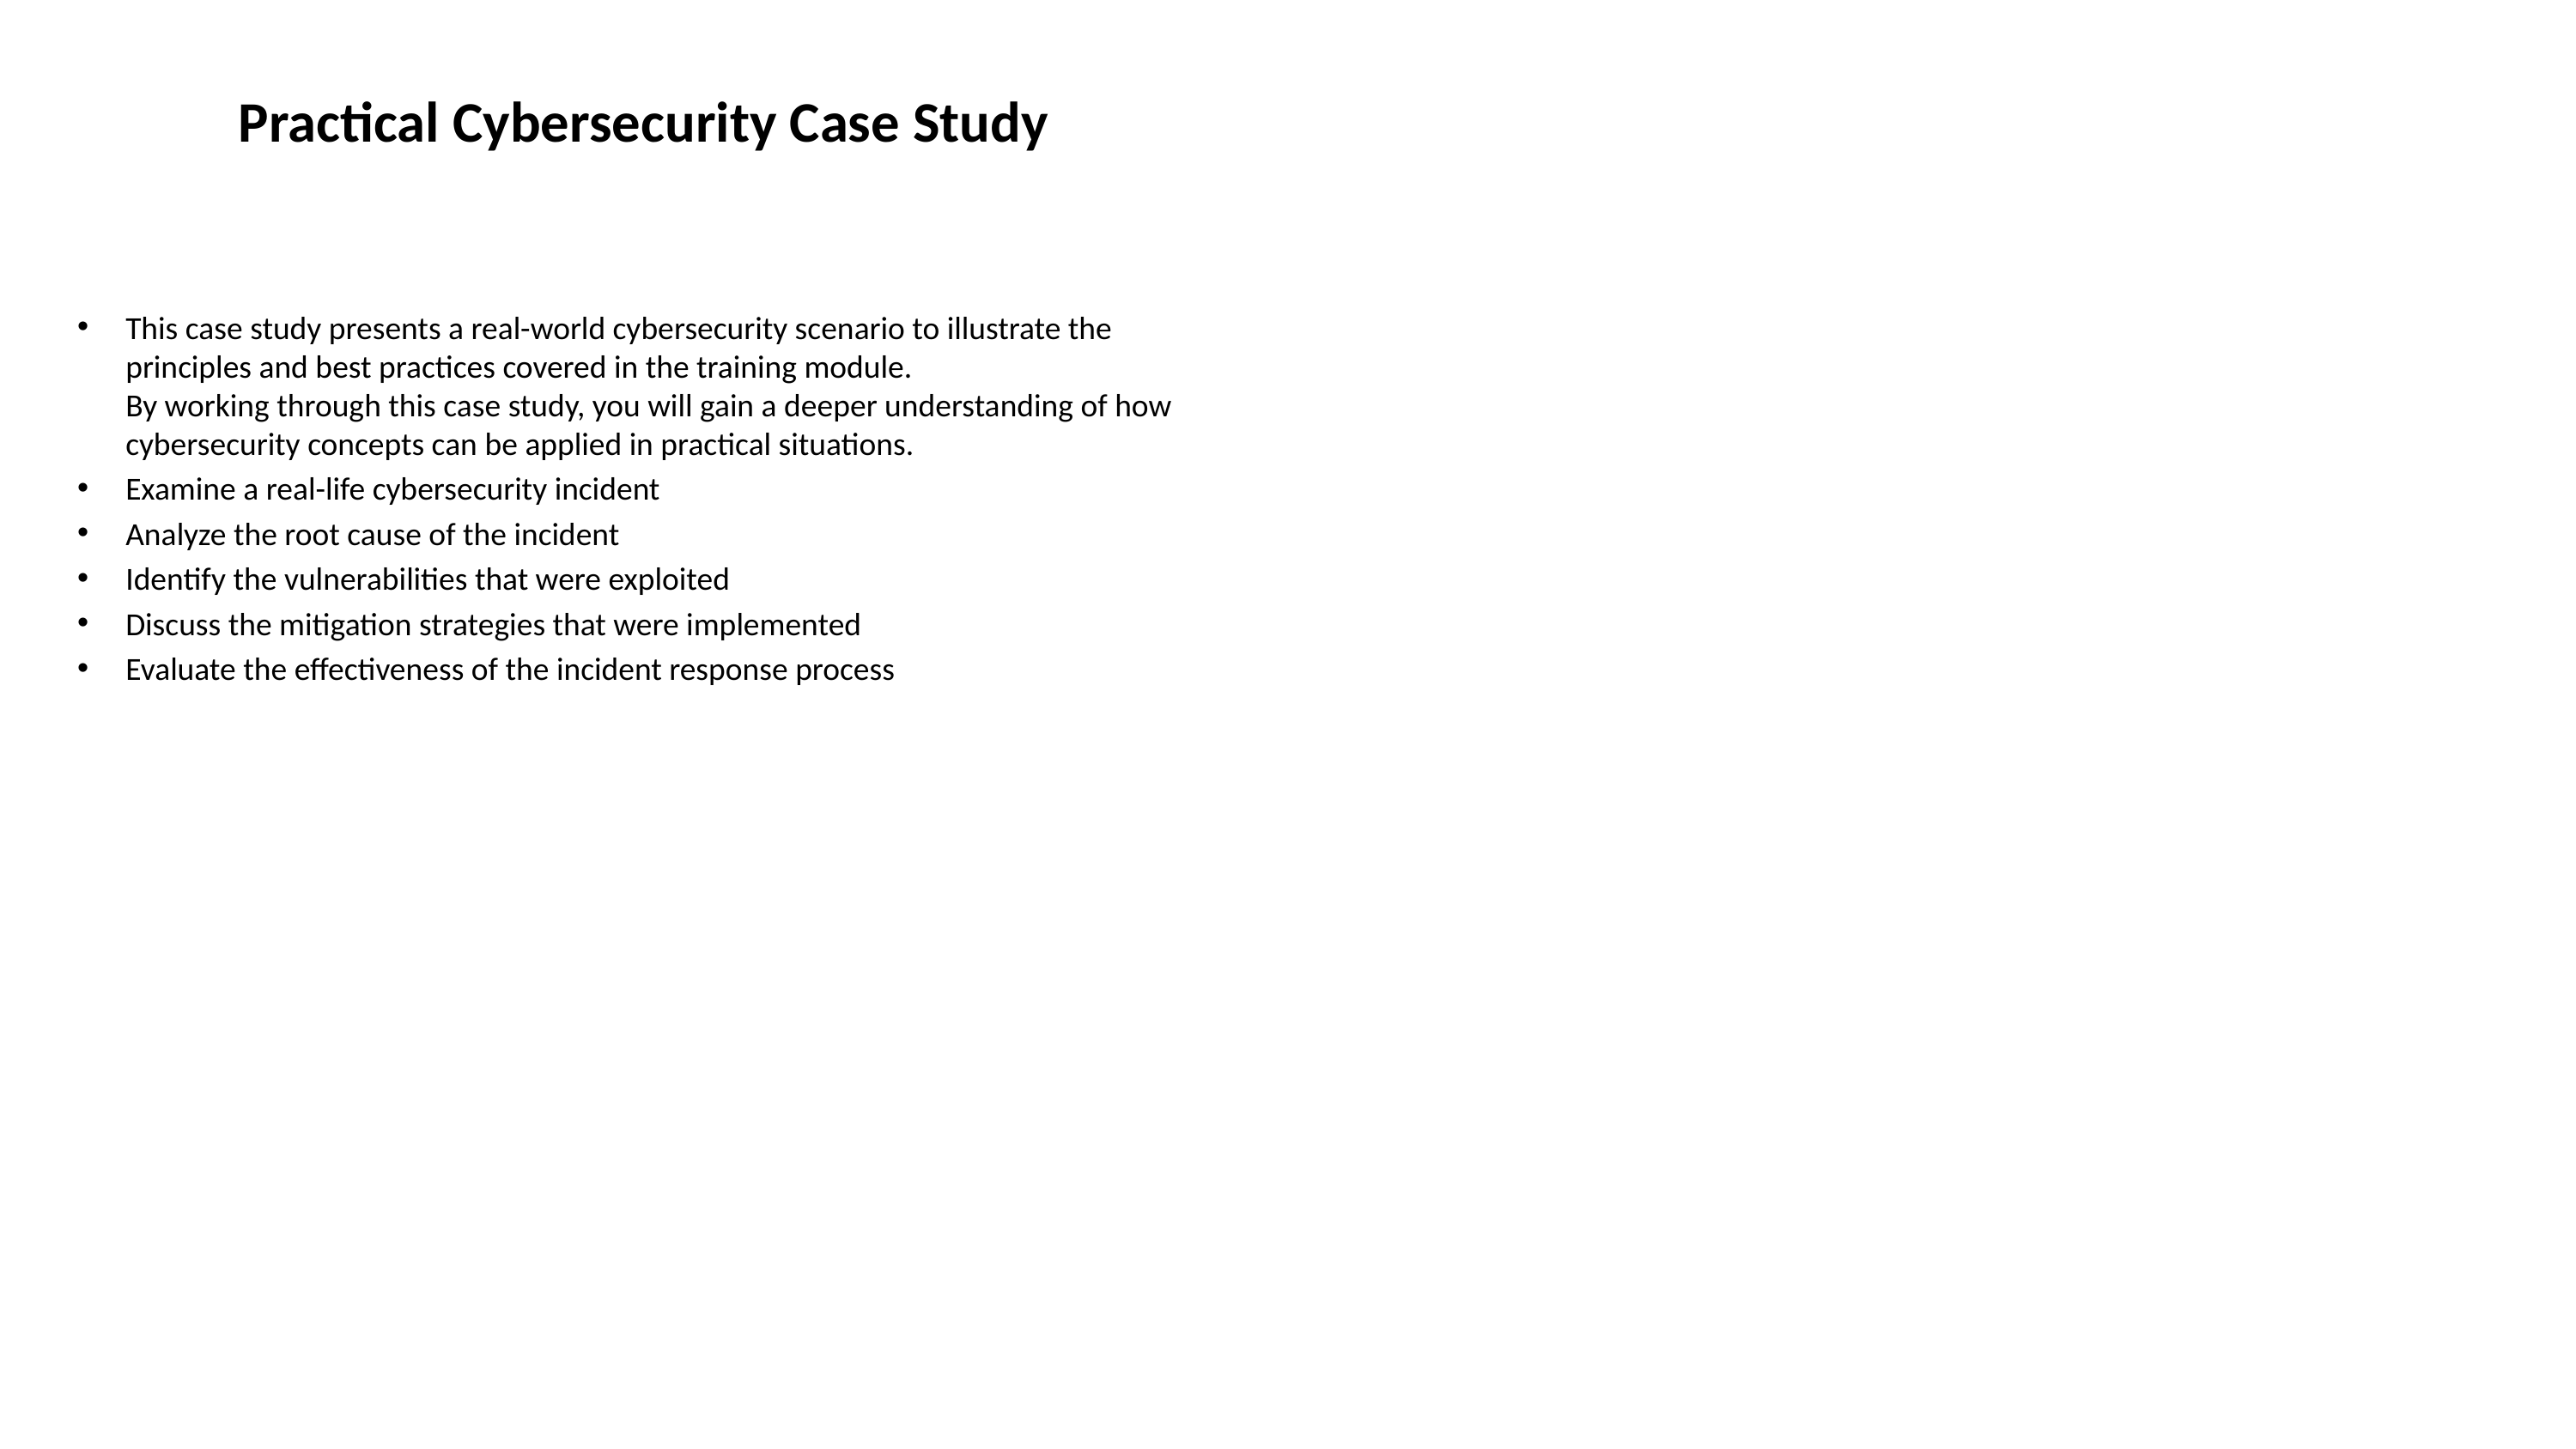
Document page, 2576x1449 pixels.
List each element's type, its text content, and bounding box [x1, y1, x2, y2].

title Practical Cybersecurity Case Study [64, 39, 1224, 200]
list This case study presents a real-world cybersecurity scenario to illustrate the principles and best practices covered in the training module. By working through this case study, you will gain a deeper understanding of how cybersecurity concepts can be applied in practical situations. Examine a real-life cybersecurity incident Analyze the root cause of the incident Identify the vulnerabilities that were exploited Discuss the mitigation strategies that were implemented Evaluate the effectiveness of the incident response process [64, 225, 1224, 863]
